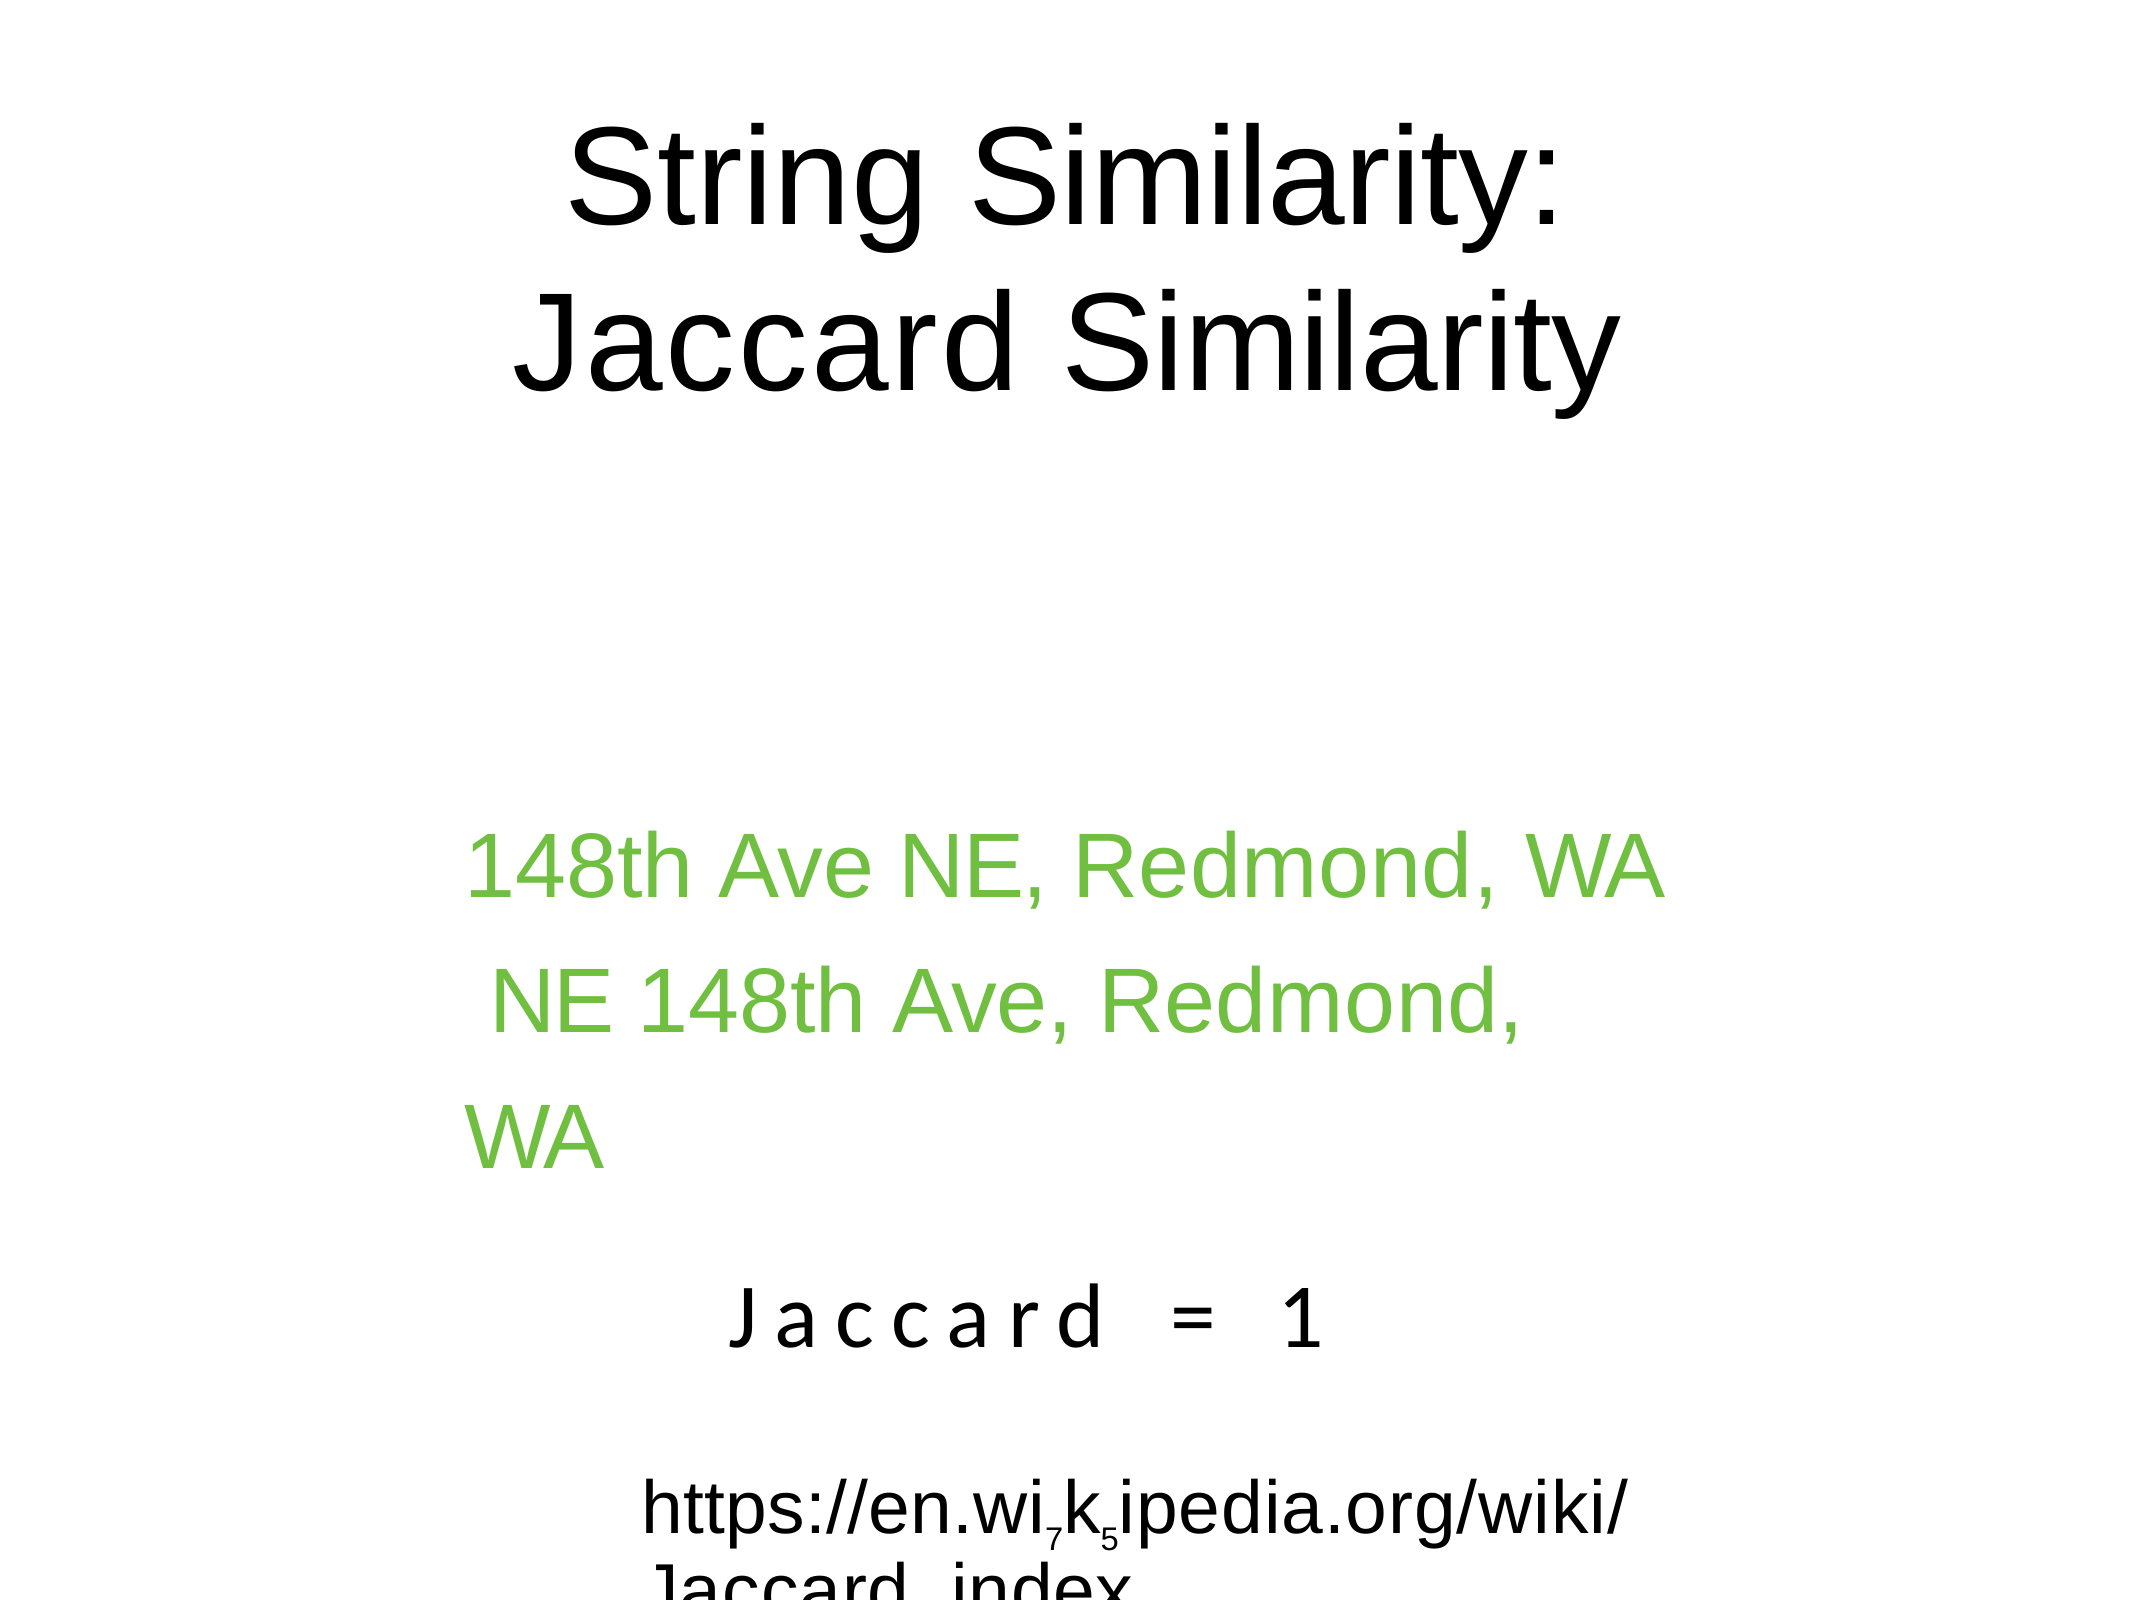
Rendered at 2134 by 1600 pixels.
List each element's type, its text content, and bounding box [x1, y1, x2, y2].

title String Similarity: Jaccard Similarity [410, 76, 1723, 419]
text_box 148th Ave NE, Redmond, WA NE 148th Ave, Redmond, WA Jaccard = 1 [462, 778, 1670, 1366]
text_box https://en.wi7k5ipedia.org/wiki/Jaccard_index [639, 1481, 2089, 1600]
